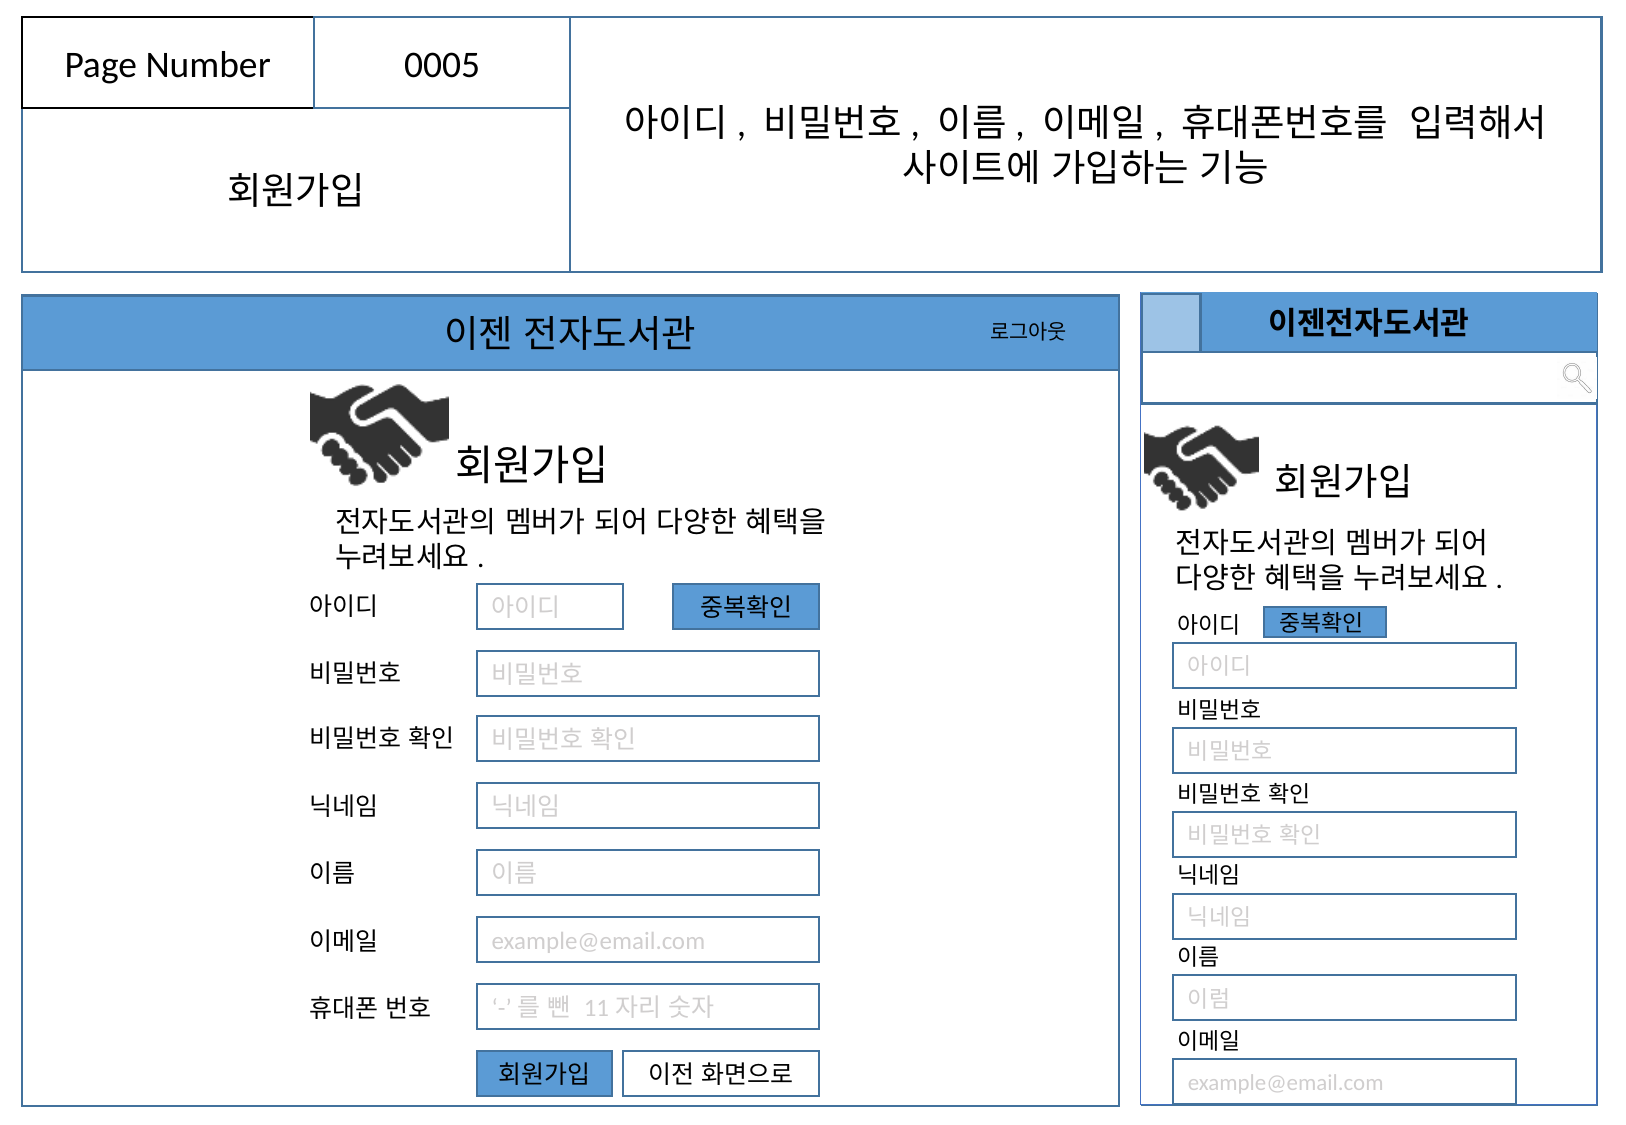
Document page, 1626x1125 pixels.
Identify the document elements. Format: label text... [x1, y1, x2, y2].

text_box [21, 371, 1120, 1107]
text_box 비밀번호 [1172, 727, 1517, 774]
text_box 이럼 [1172, 974, 1517, 1021]
text_box example@email.com [1172, 1058, 1517, 1105]
text_box [1140, 292, 1172, 1105]
text_box 이름 [476, 849, 820, 896]
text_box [1142, 352, 1597, 404]
text_box 닉네임 [476, 782, 820, 829]
text_box 아이디 [295, 583, 449, 628]
text_box 중복확인 [1263, 606, 1387, 638]
text_box 아이디 [476, 583, 624, 630]
text_box 중복확인 [672, 583, 820, 630]
text_box 전자도서관의 멤버가 되어 다양한 혜택을 누려보세요. [320, 497, 843, 581]
text_box 이메일 [1162, 1018, 1317, 1062]
text_box [1259, 405, 1597, 1105]
text_box 회원가입 [21, 109, 569, 273]
picture [310, 358, 449, 497]
picture [1144, 404, 1259, 520]
text_box 회원가입 [1259, 443, 1452, 517]
text_box 0005 [313, 16, 569, 109]
text_box Page Number [21, 16, 313, 109]
text_box 비밀번호 [295, 650, 449, 696]
text_box 아이디 [1162, 603, 1317, 646]
text_box 비밀번호 확인 [1172, 811, 1517, 858]
text_box 이젠 전자도서관 [21, 295, 1120, 371]
text_box 전자도서관의 멤버가 되어 다양한 혜택을 누려보세요. [1160, 517, 1519, 603]
text_box 이름 [295, 850, 449, 895]
text_box 회원가입 [449, 431, 949, 497]
text_box 비밀번호 [1162, 687, 1317, 731]
text_box 휴대폰 번호 [295, 985, 470, 1031]
text_box 로그아웃 [975, 311, 1093, 352]
text_box 아이디, 비밀번호, 이름, 이메일, 휴대폰번호를 입력해서 사이트에 가입하는 기능 [569, 16, 1603, 273]
text_box 이젠전자도서관 [1141, 292, 1597, 351]
text_box ‘-’를 뺀 11자리 숫자 [476, 983, 820, 1030]
text_box 닉네임 [1172, 893, 1517, 940]
text_box 닉네임 [1162, 853, 1317, 896]
text_box 아이디 [1172, 642, 1517, 689]
text_box 이메일 [295, 918, 449, 963]
text_box 비밀번호 확인 [295, 715, 497, 760]
text_box [1141, 293, 1202, 353]
text_box 이름 [1162, 935, 1317, 978]
text_box 비밀번호 [476, 650, 820, 697]
text_box 이전 화면으로 [622, 1050, 820, 1097]
text_box 닉네임 [295, 782, 449, 828]
text_box 비밀번호 확인 [476, 715, 820, 762]
text_box example@email.com [476, 916, 820, 963]
text_box 비밀번호 확인 [1162, 771, 1345, 815]
text_box 회원가입 [476, 1050, 613, 1097]
